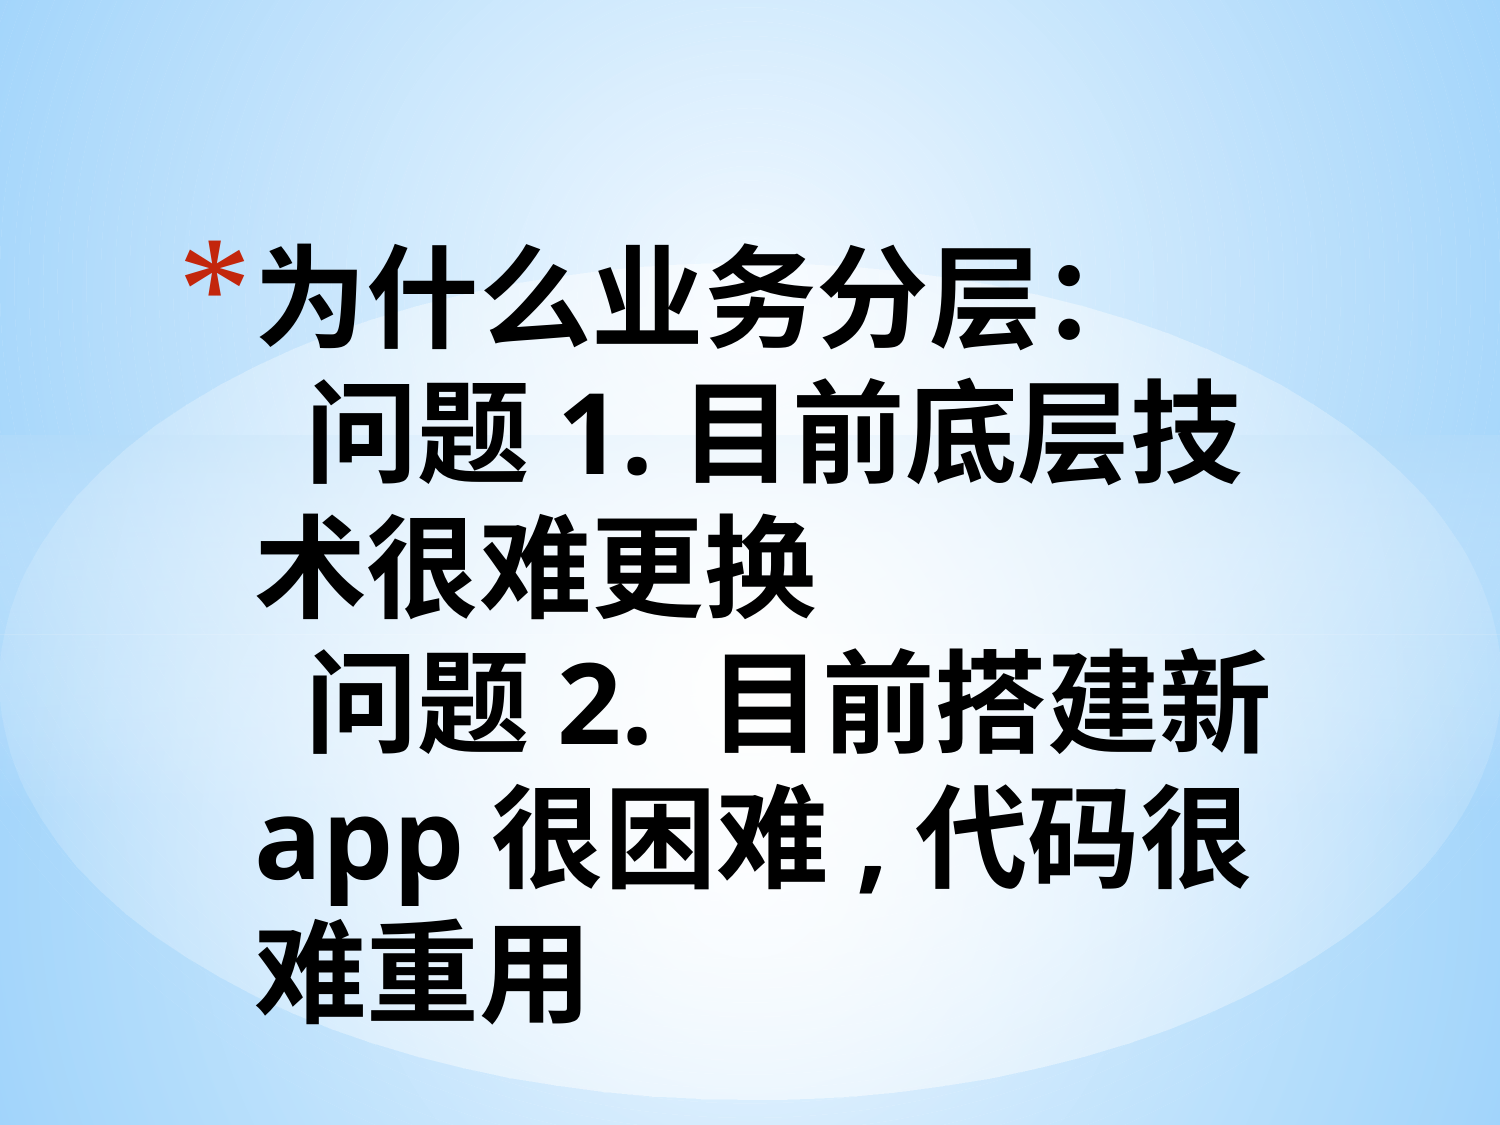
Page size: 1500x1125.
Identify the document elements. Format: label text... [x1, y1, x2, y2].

title 为什么业务分层： 问题1.目前底层技术很难更换 问题2. 目前搭建新app很困难,代码很难重用 [134, 219, 1312, 514]
